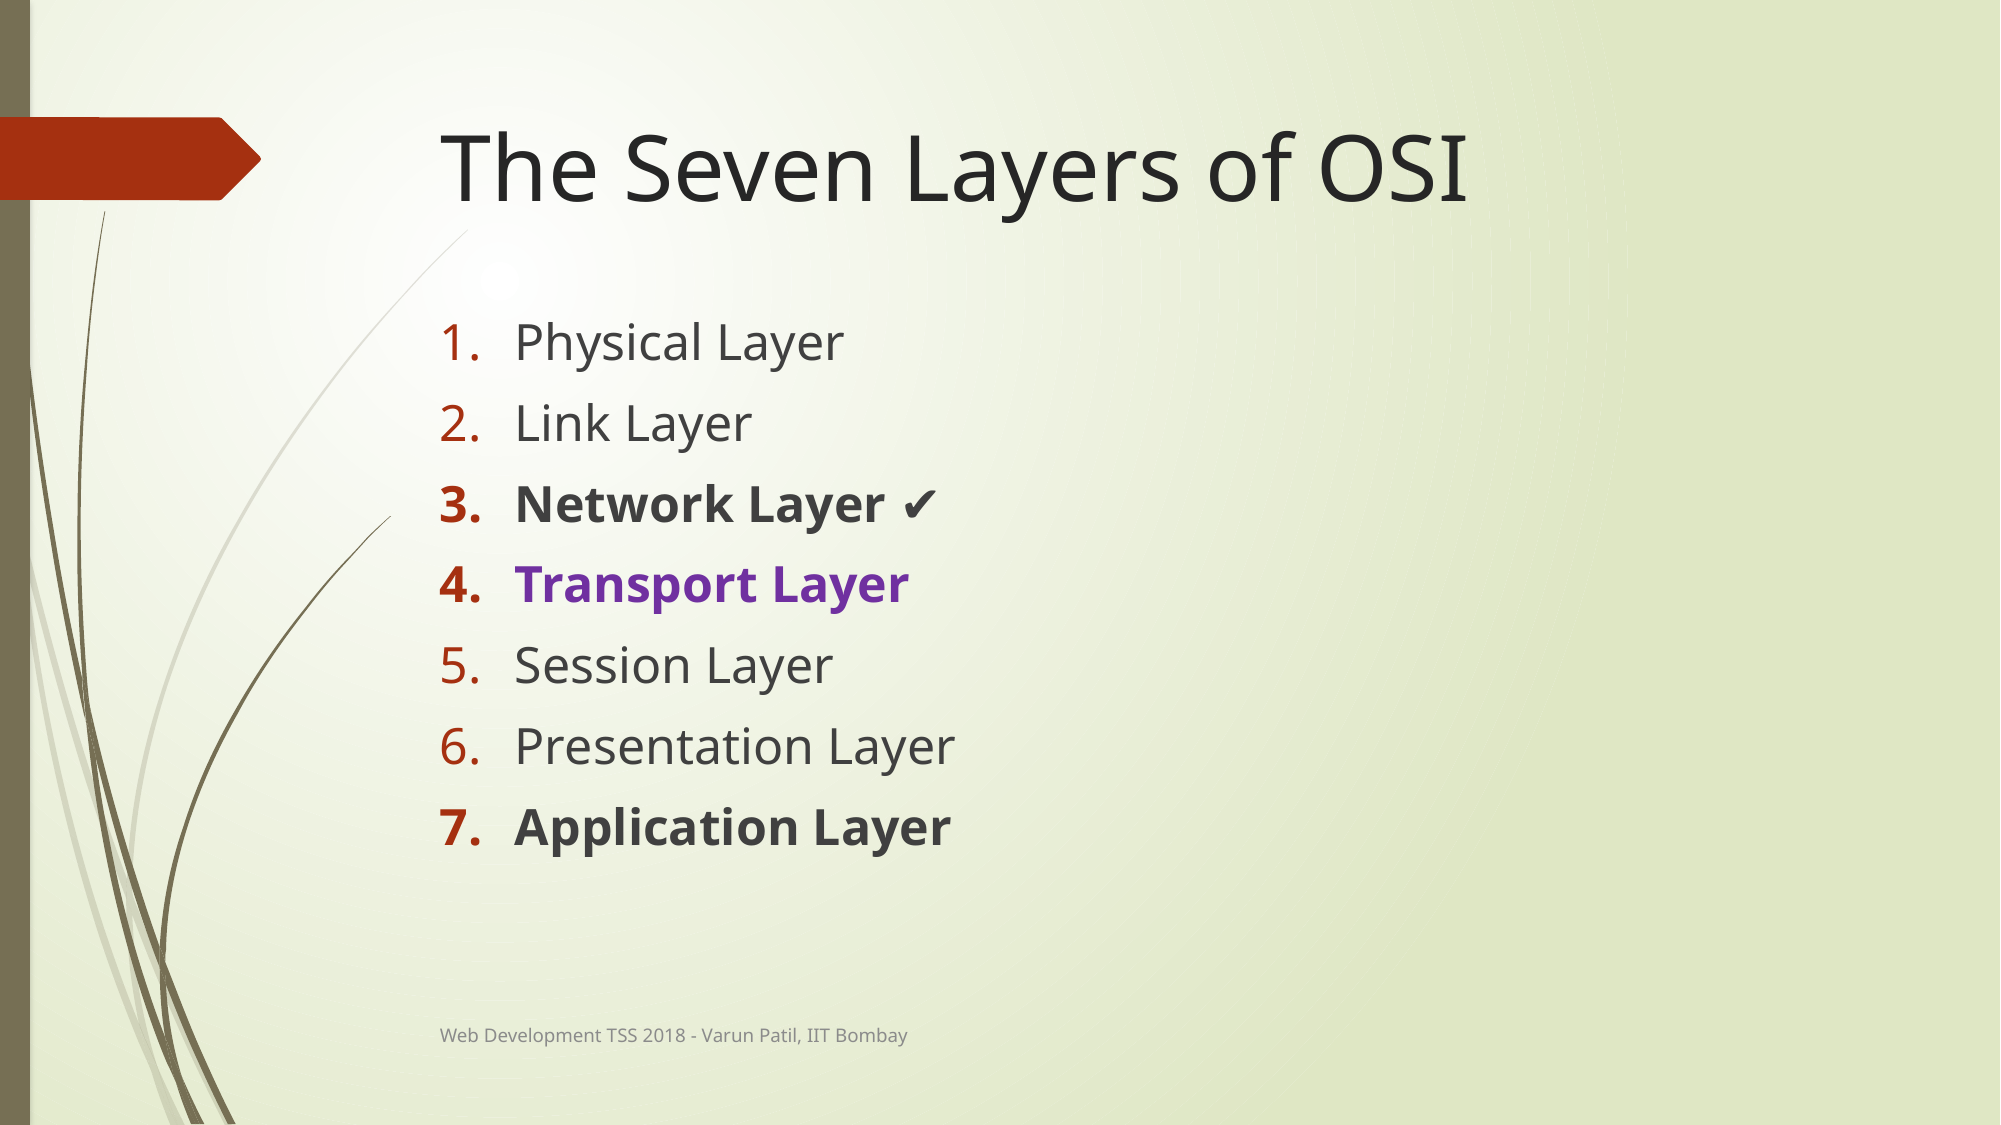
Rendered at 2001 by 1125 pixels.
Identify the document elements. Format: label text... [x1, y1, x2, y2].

title The Seven Layers of OSI [425, 102, 1888, 288]
list Physical Layer Link Layer Network Layer ✔ Transport Layer Session Layer Presentation Layer Application Layer [424, 302, 1888, 970]
footer Web Development TSS 2018 - Varun Patil, IIT Bombay [424, 1006, 1675, 1067]
